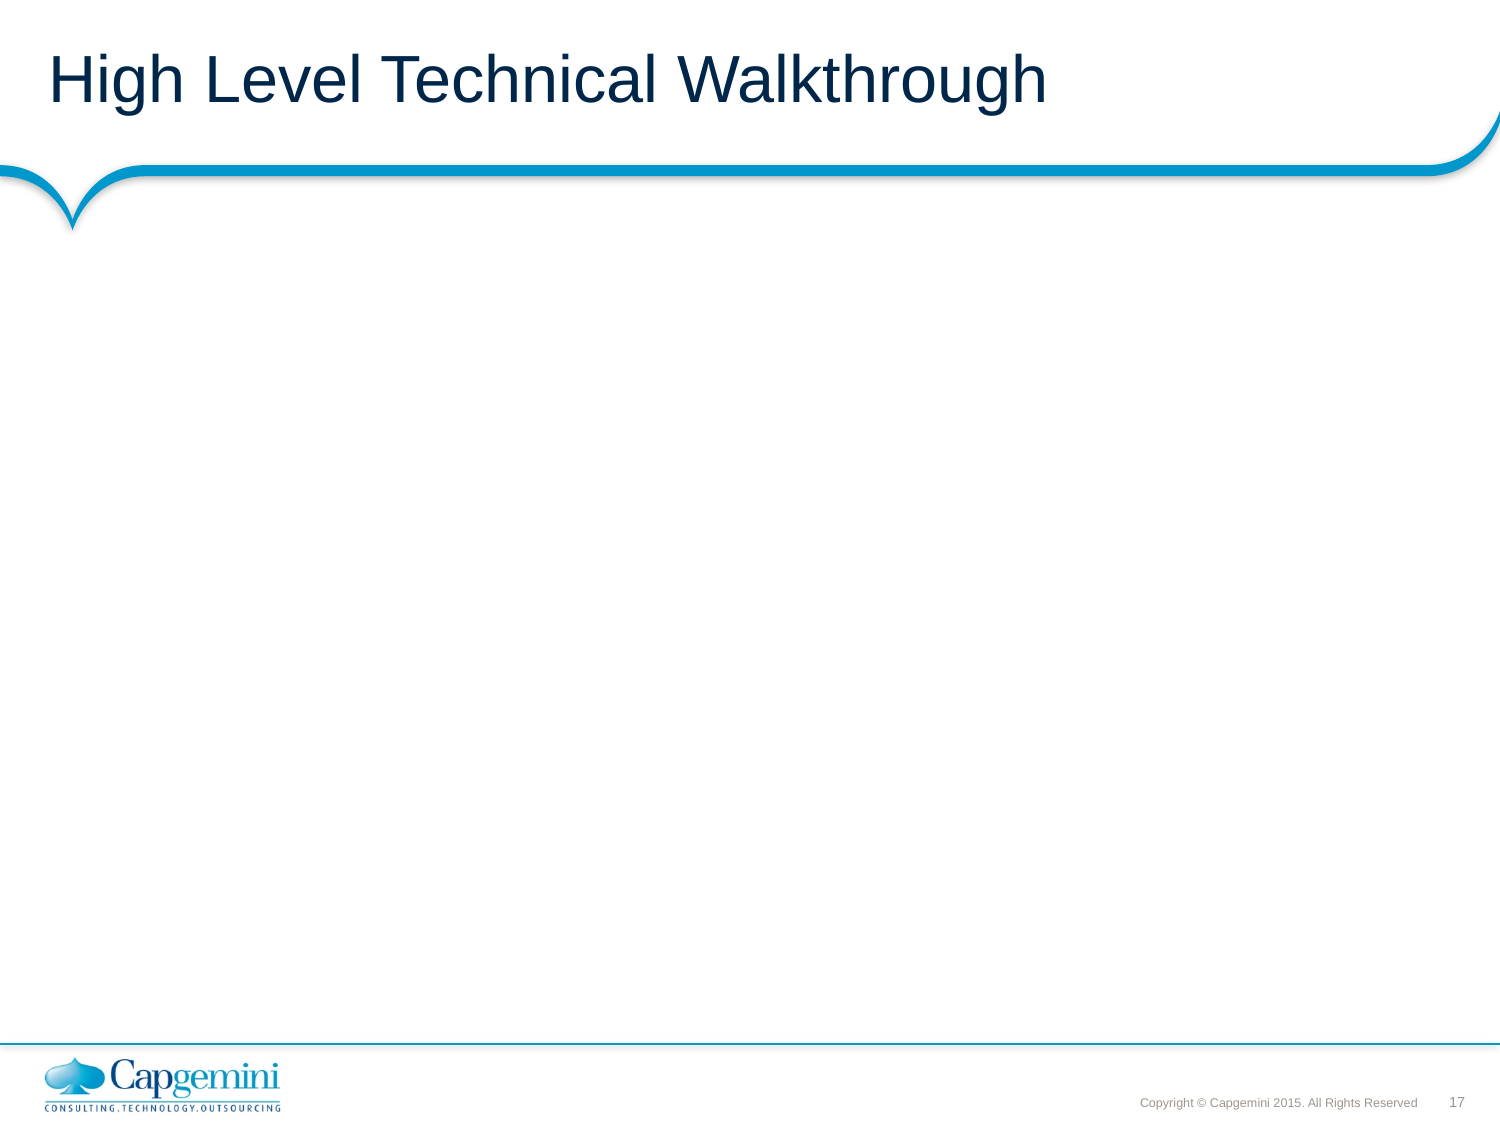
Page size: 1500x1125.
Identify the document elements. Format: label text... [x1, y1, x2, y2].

title High Level Technical Walkthrough [0, 0, 1500, 165]
picture [44, 1056, 281, 1113]
